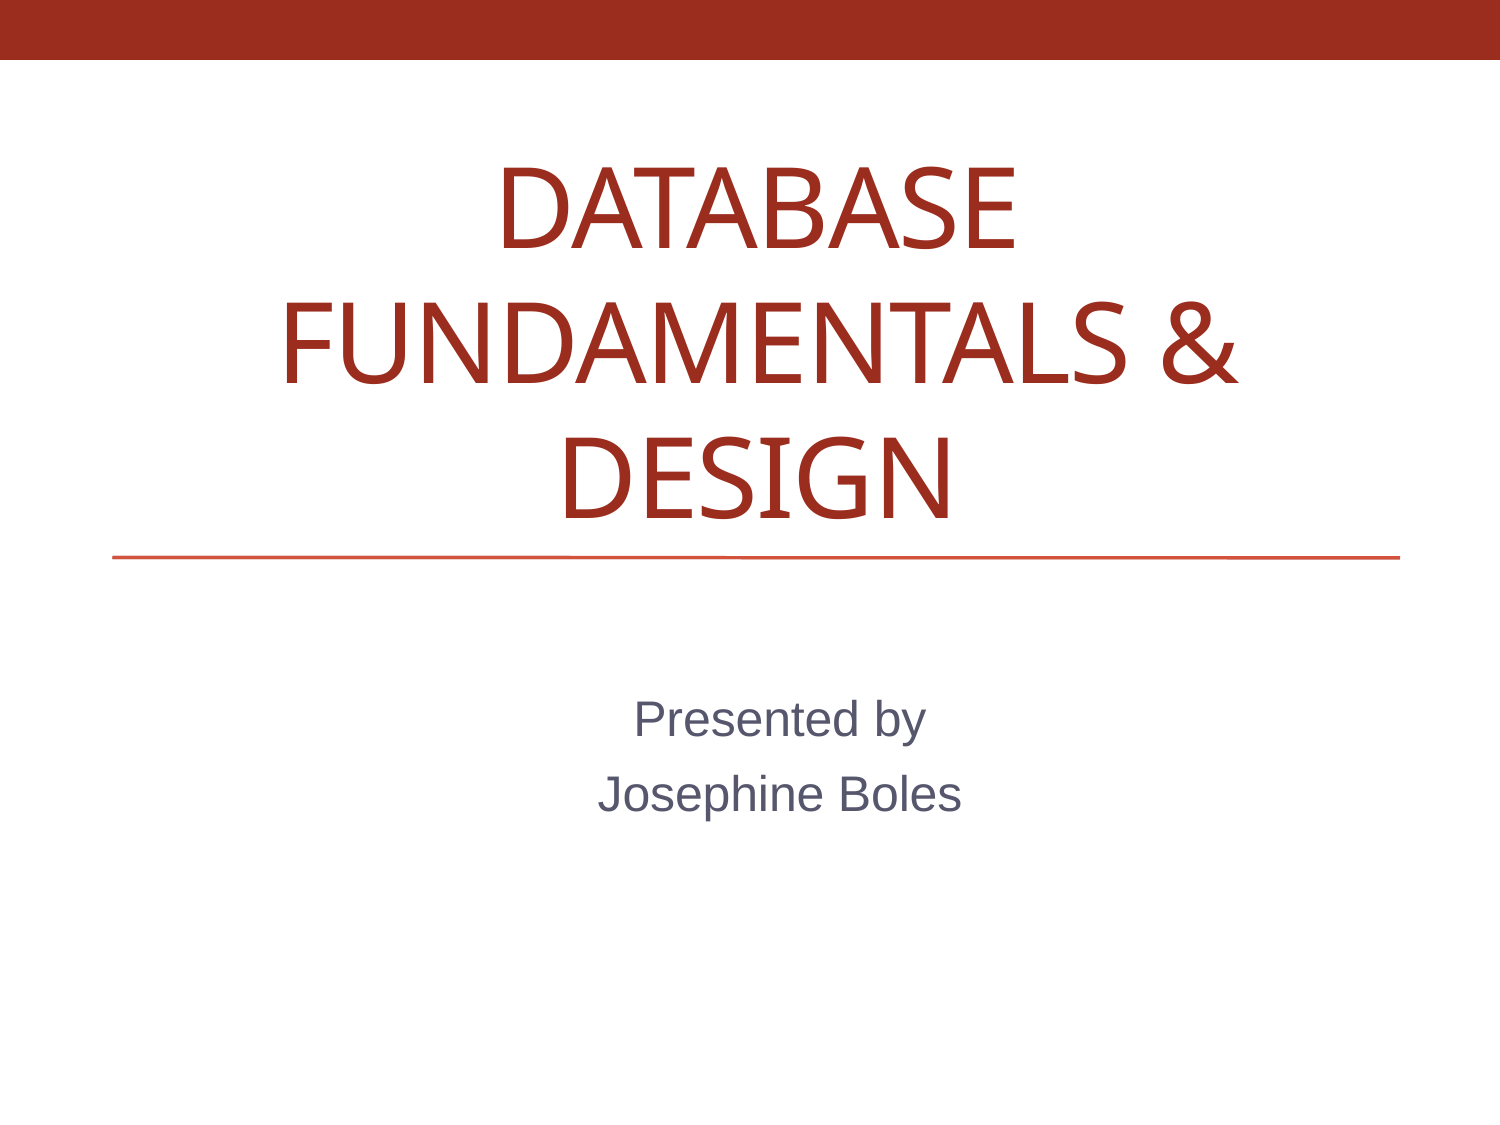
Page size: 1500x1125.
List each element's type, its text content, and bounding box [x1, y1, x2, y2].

text_box Presented by Josephine Boles [506, 672, 1051, 895]
text_box Database Fundamentals & Design [112, 133, 1400, 542]
